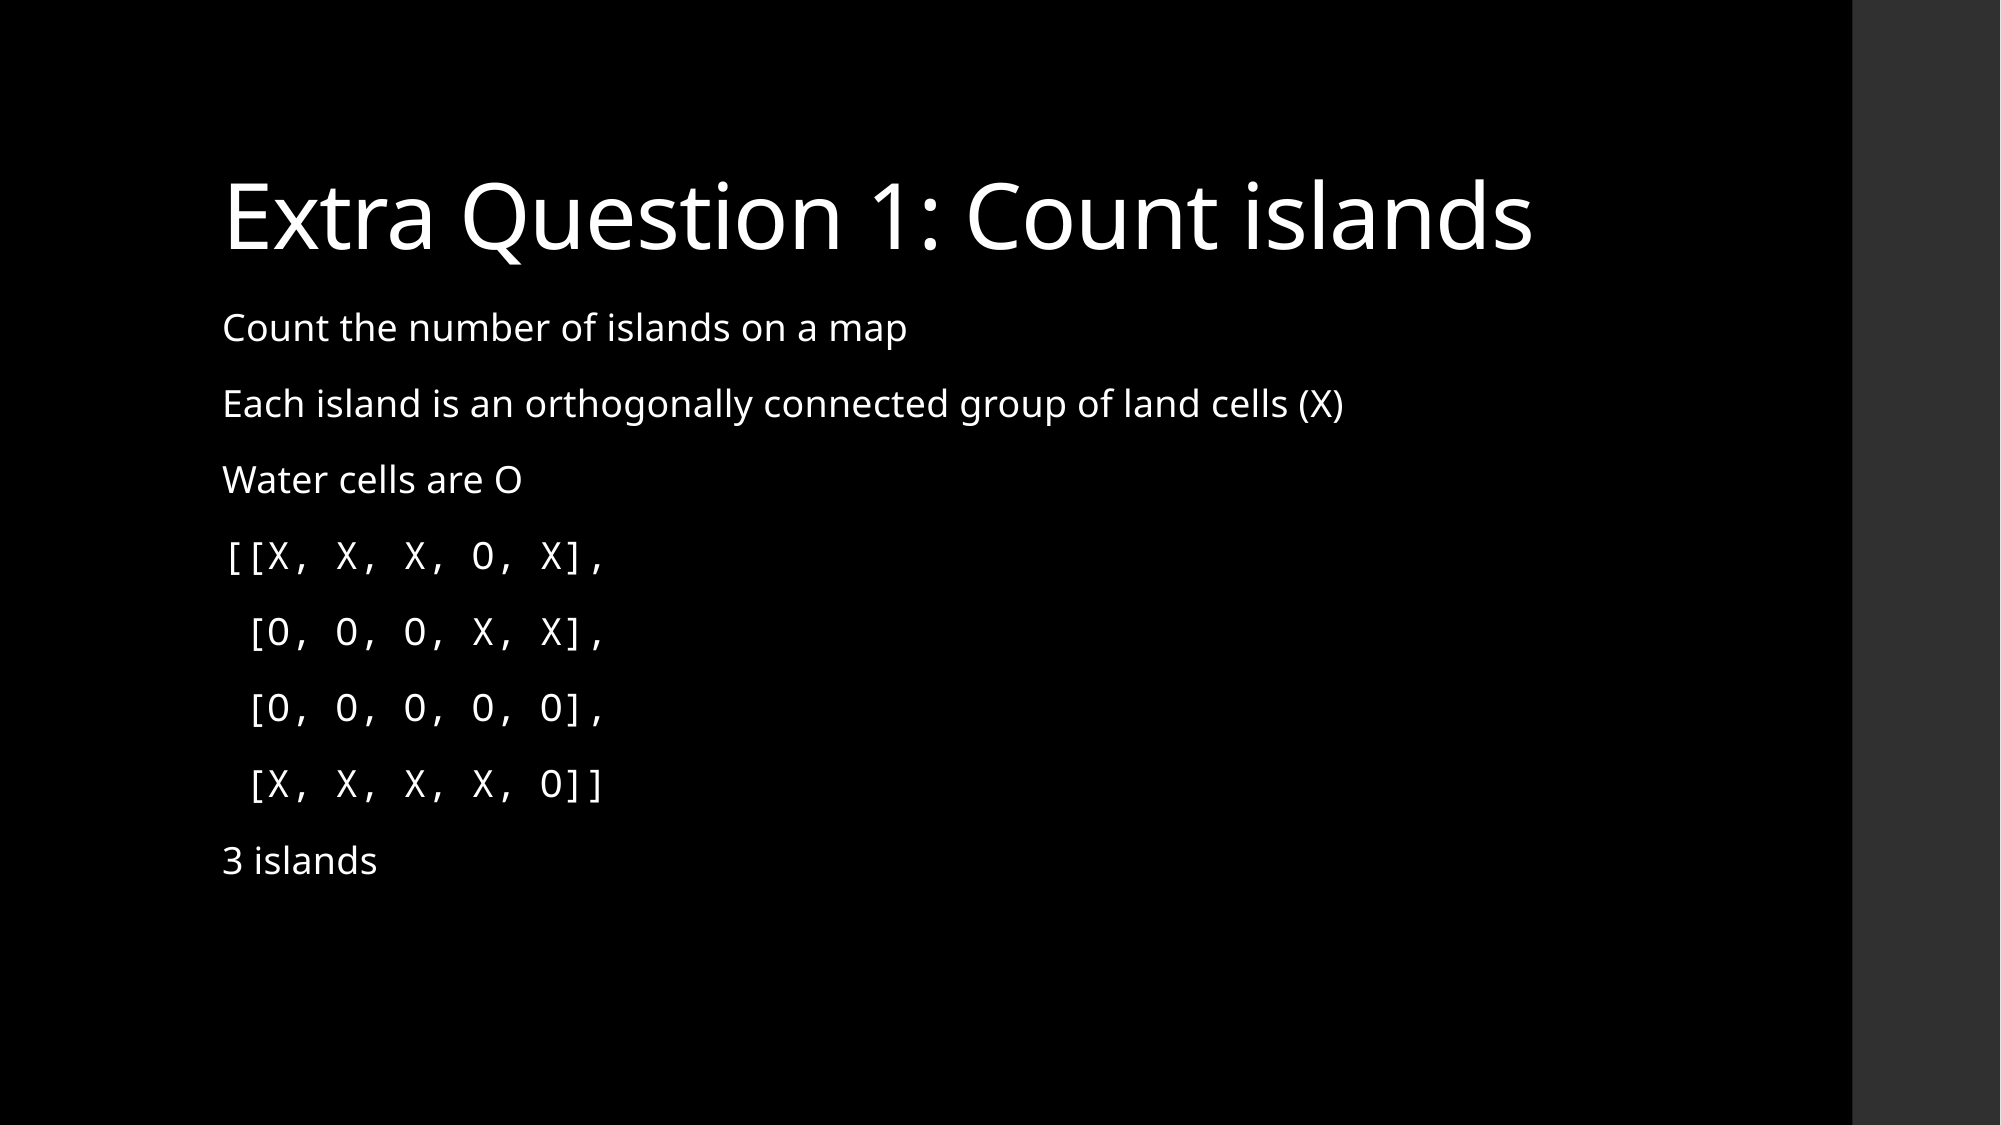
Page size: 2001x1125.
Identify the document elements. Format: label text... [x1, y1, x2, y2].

list Count the number of islands on a map Each island is an orthogonally connected group of land cells (X) Water cells are O [[X, X, X, O, X], [O, O, O, X, X], [O, O, O, O, O], [X, X, X, X, O]] 3 islands [206, 299, 1617, 1014]
title Extra Question 1: Count islands [206, 60, 1797, 278]
